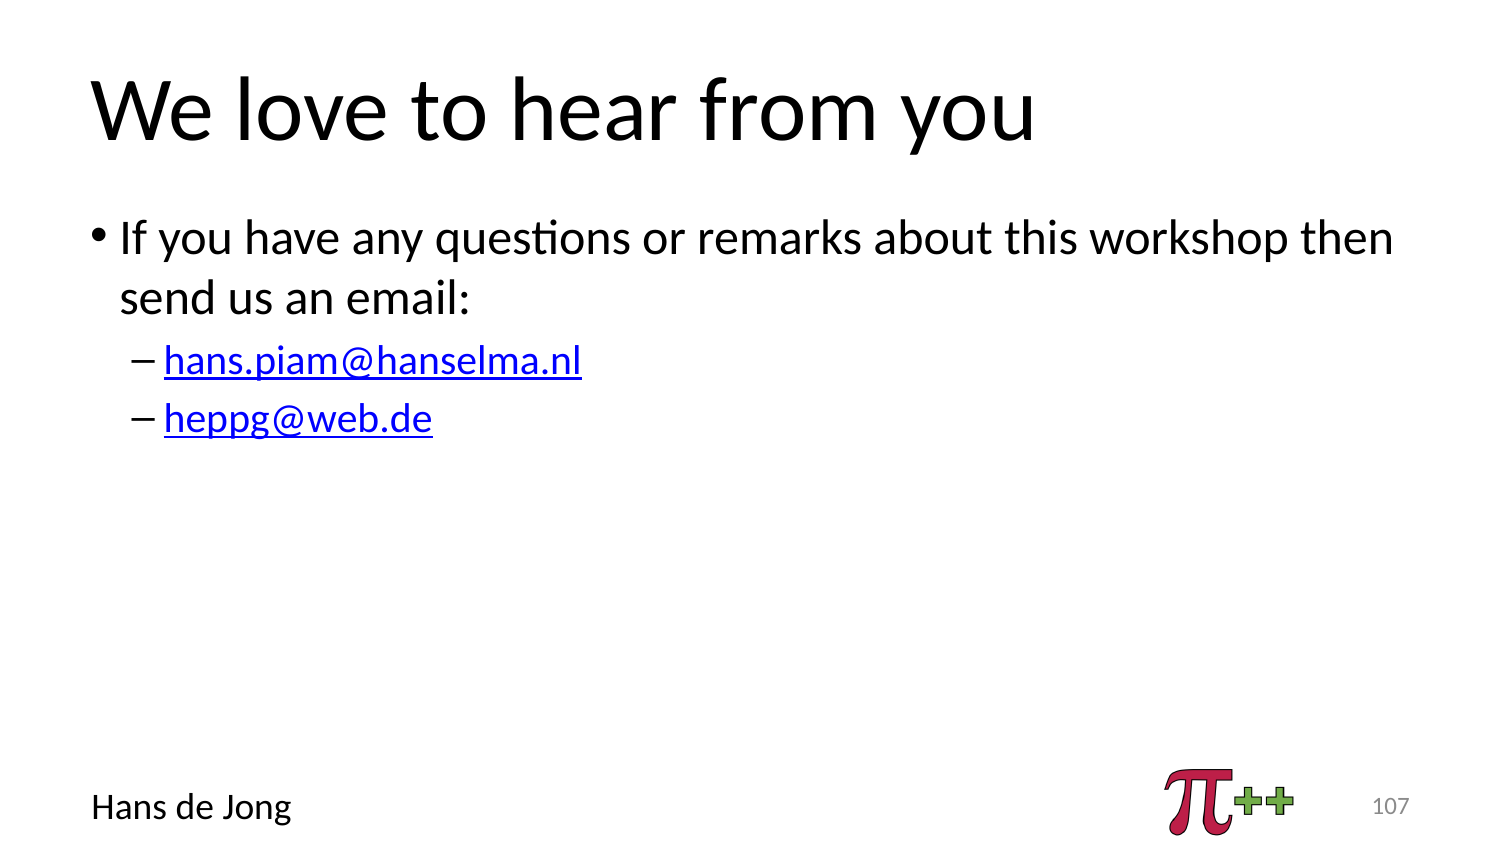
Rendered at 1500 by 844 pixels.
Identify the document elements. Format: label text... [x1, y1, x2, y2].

slide_number 107 [1340, 782, 1425, 827]
picture [1163, 768, 1294, 836]
title We love to hear from you [75, 33, 1425, 175]
list If you have any questions or remarks about this workshop then send us an email: hans.piam@hanselma.nl heppg@web.de [75, 196, 1425, 754]
